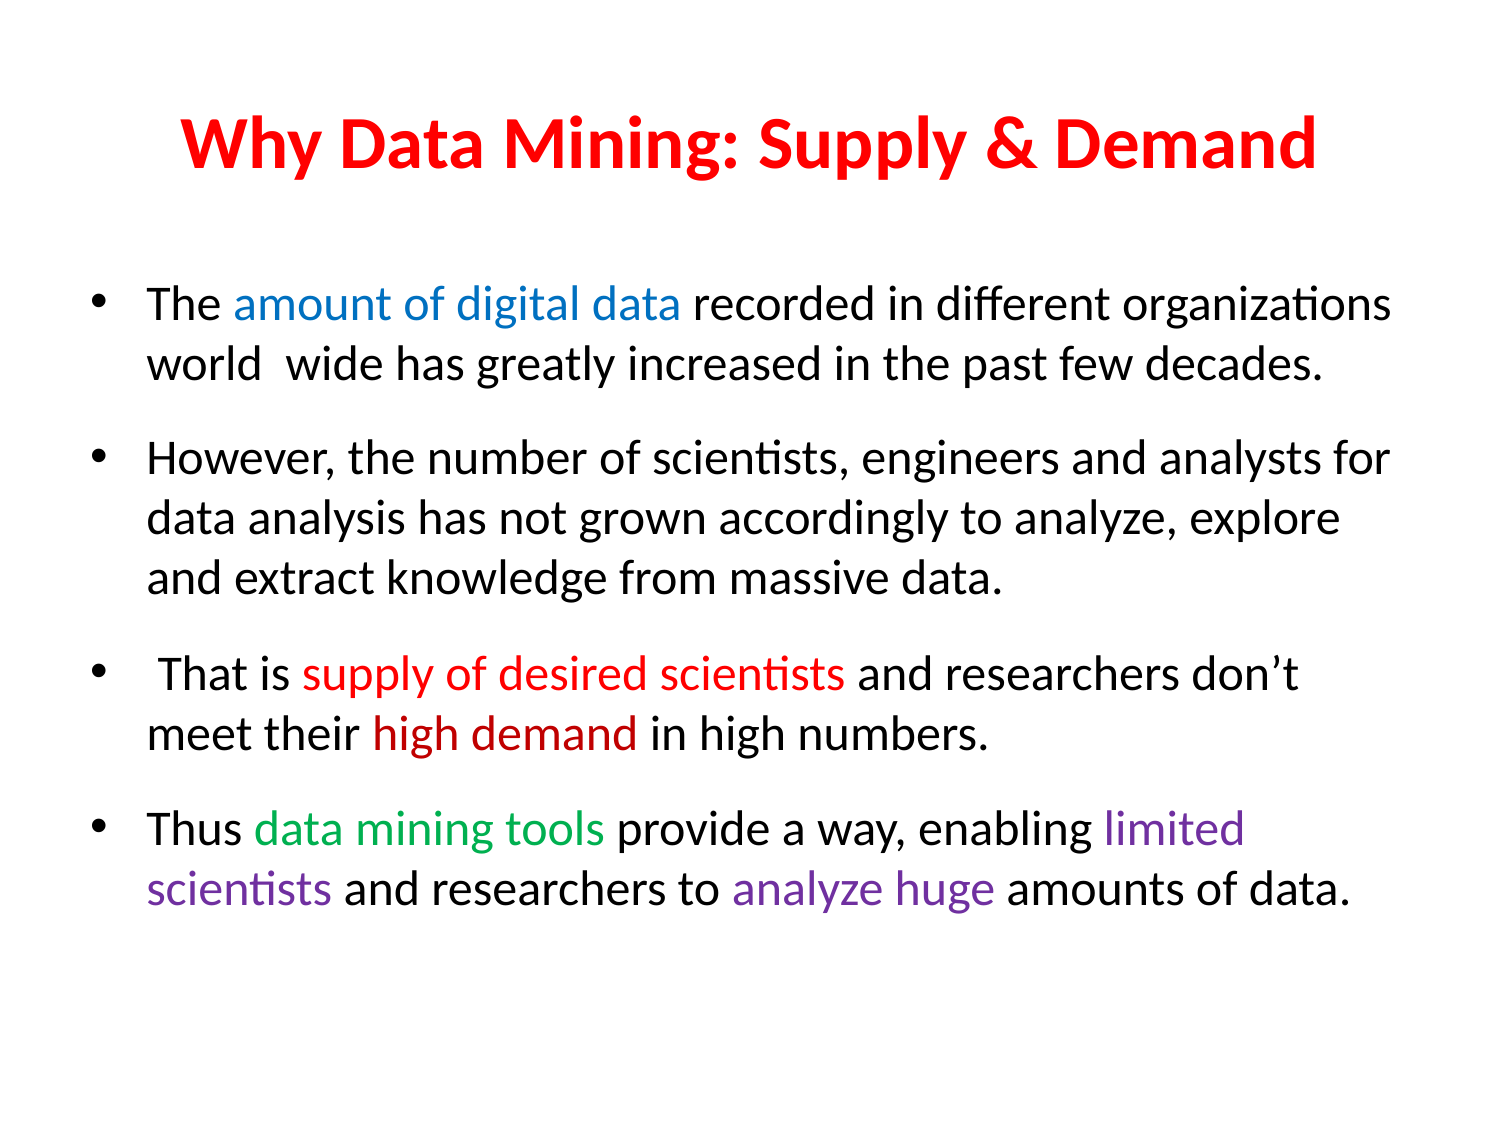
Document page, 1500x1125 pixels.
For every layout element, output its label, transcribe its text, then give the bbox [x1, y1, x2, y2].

list The amount of digital data recorded in different organizations world wide has greatly increased in the past few decades. However, the number of scientists, engineers and analysts for data analysis has not grown accordingly to analyze, explore and extract knowledge from massive data. That is supply of desired scientists and researchers don’t meet their high demand in high numbers. Thus data mining tools provide a way, enabling limited scientists and researchers to analyze huge amounts of data. [75, 262, 1425, 1005]
title Why Data Mining: Supply & Demand [75, 45, 1425, 233]
